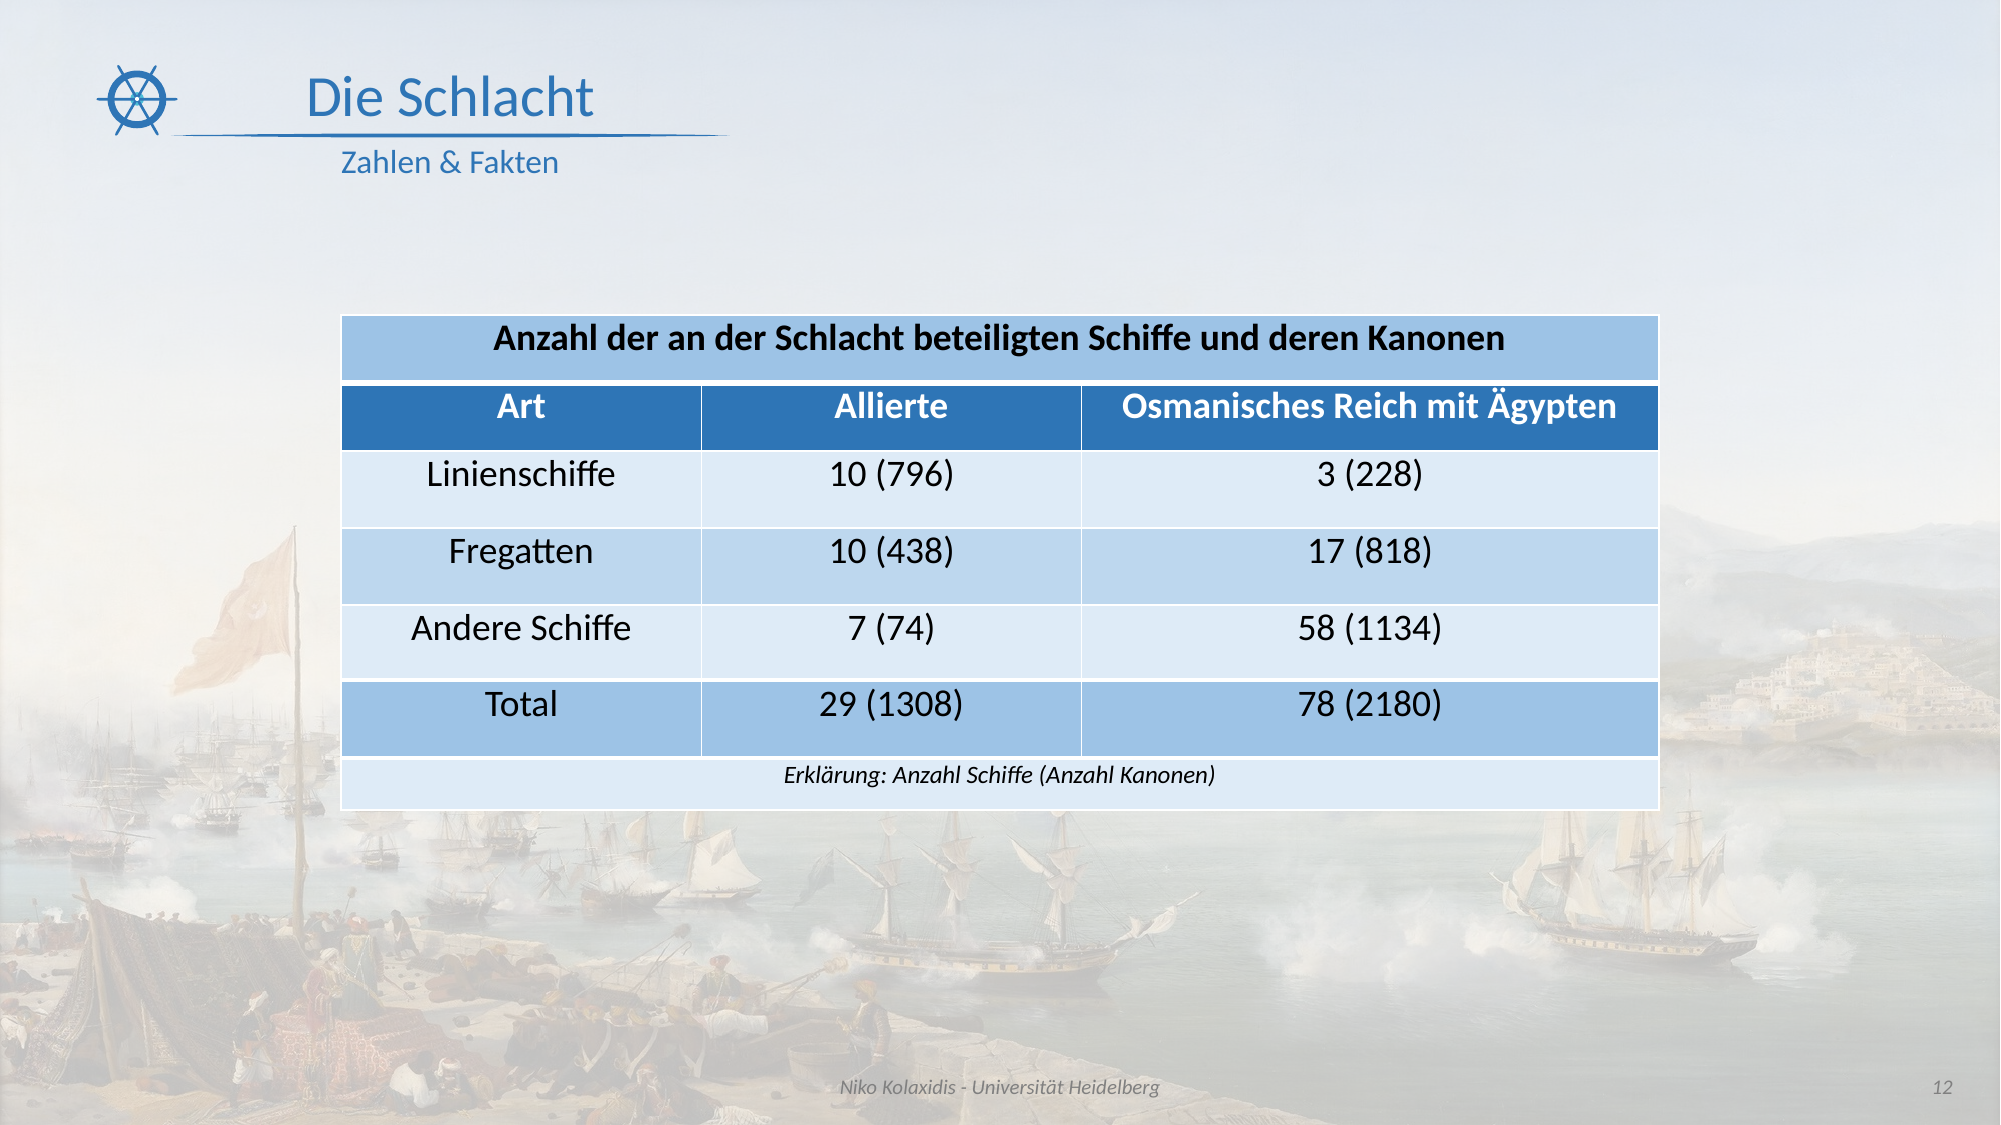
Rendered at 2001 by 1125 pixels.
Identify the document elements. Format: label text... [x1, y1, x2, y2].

table_cell Fregatten [342, 529, 701, 604]
table_cell Allierte [702, 386, 1081, 450]
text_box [662, 1056, 1968, 1116]
table_cell 29 (1308) [702, 682, 1081, 756]
table_cell Art [342, 386, 701, 450]
table_cell 3 (228) [1082, 452, 1658, 527]
table_cell 58 (1134) [1082, 606, 1658, 678]
table_cell Andere Schiffe [342, 606, 701, 678]
table_cell Erklärung: Anzahl Schiffe (Anzahl Kanonen) [342, 760, 1658, 809]
table_cell 7 (74) [702, 606, 1081, 678]
table_cell Osmanisches Reich mit Ägypten [1082, 386, 1658, 450]
table_cell 78 (2180) [1082, 682, 1658, 756]
table_cell 10 (438) [702, 529, 1081, 604]
table_cell Linienschiffe [342, 452, 701, 527]
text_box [96, 50, 769, 189]
table_cell 17 (818) [1082, 529, 1658, 604]
table_header Anzahl der an der Schlacht beteiligten Schiffe und deren Kanonen [342, 316, 1658, 380]
table_cell 10 (796) [702, 452, 1081, 527]
table_cell Total [342, 682, 701, 756]
